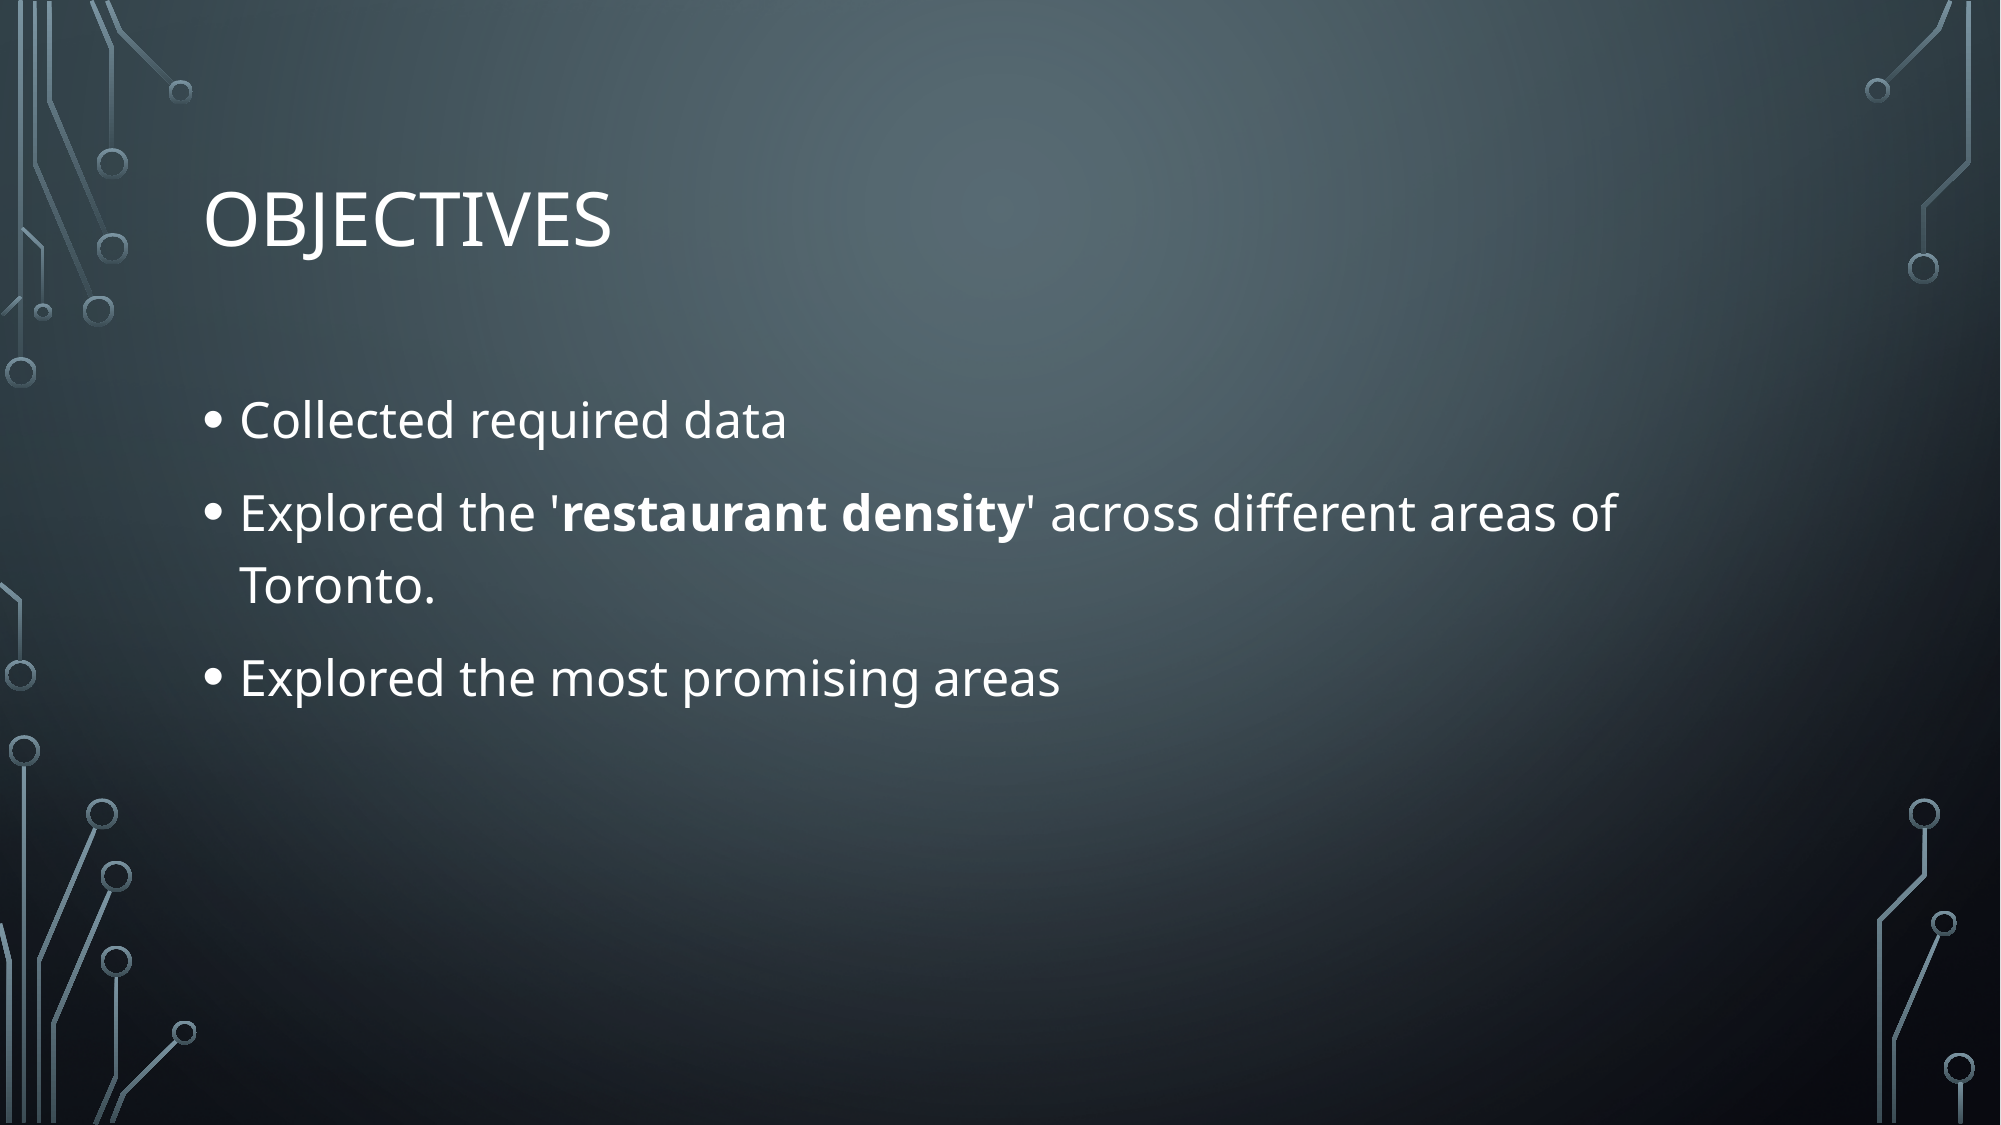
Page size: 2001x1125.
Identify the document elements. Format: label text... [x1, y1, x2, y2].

list Collected required data Explored the 'restaurant density' across different areas of Toronto. Explored the most promising areas [187, 369, 1813, 950]
title Objectives [187, 101, 1813, 344]
